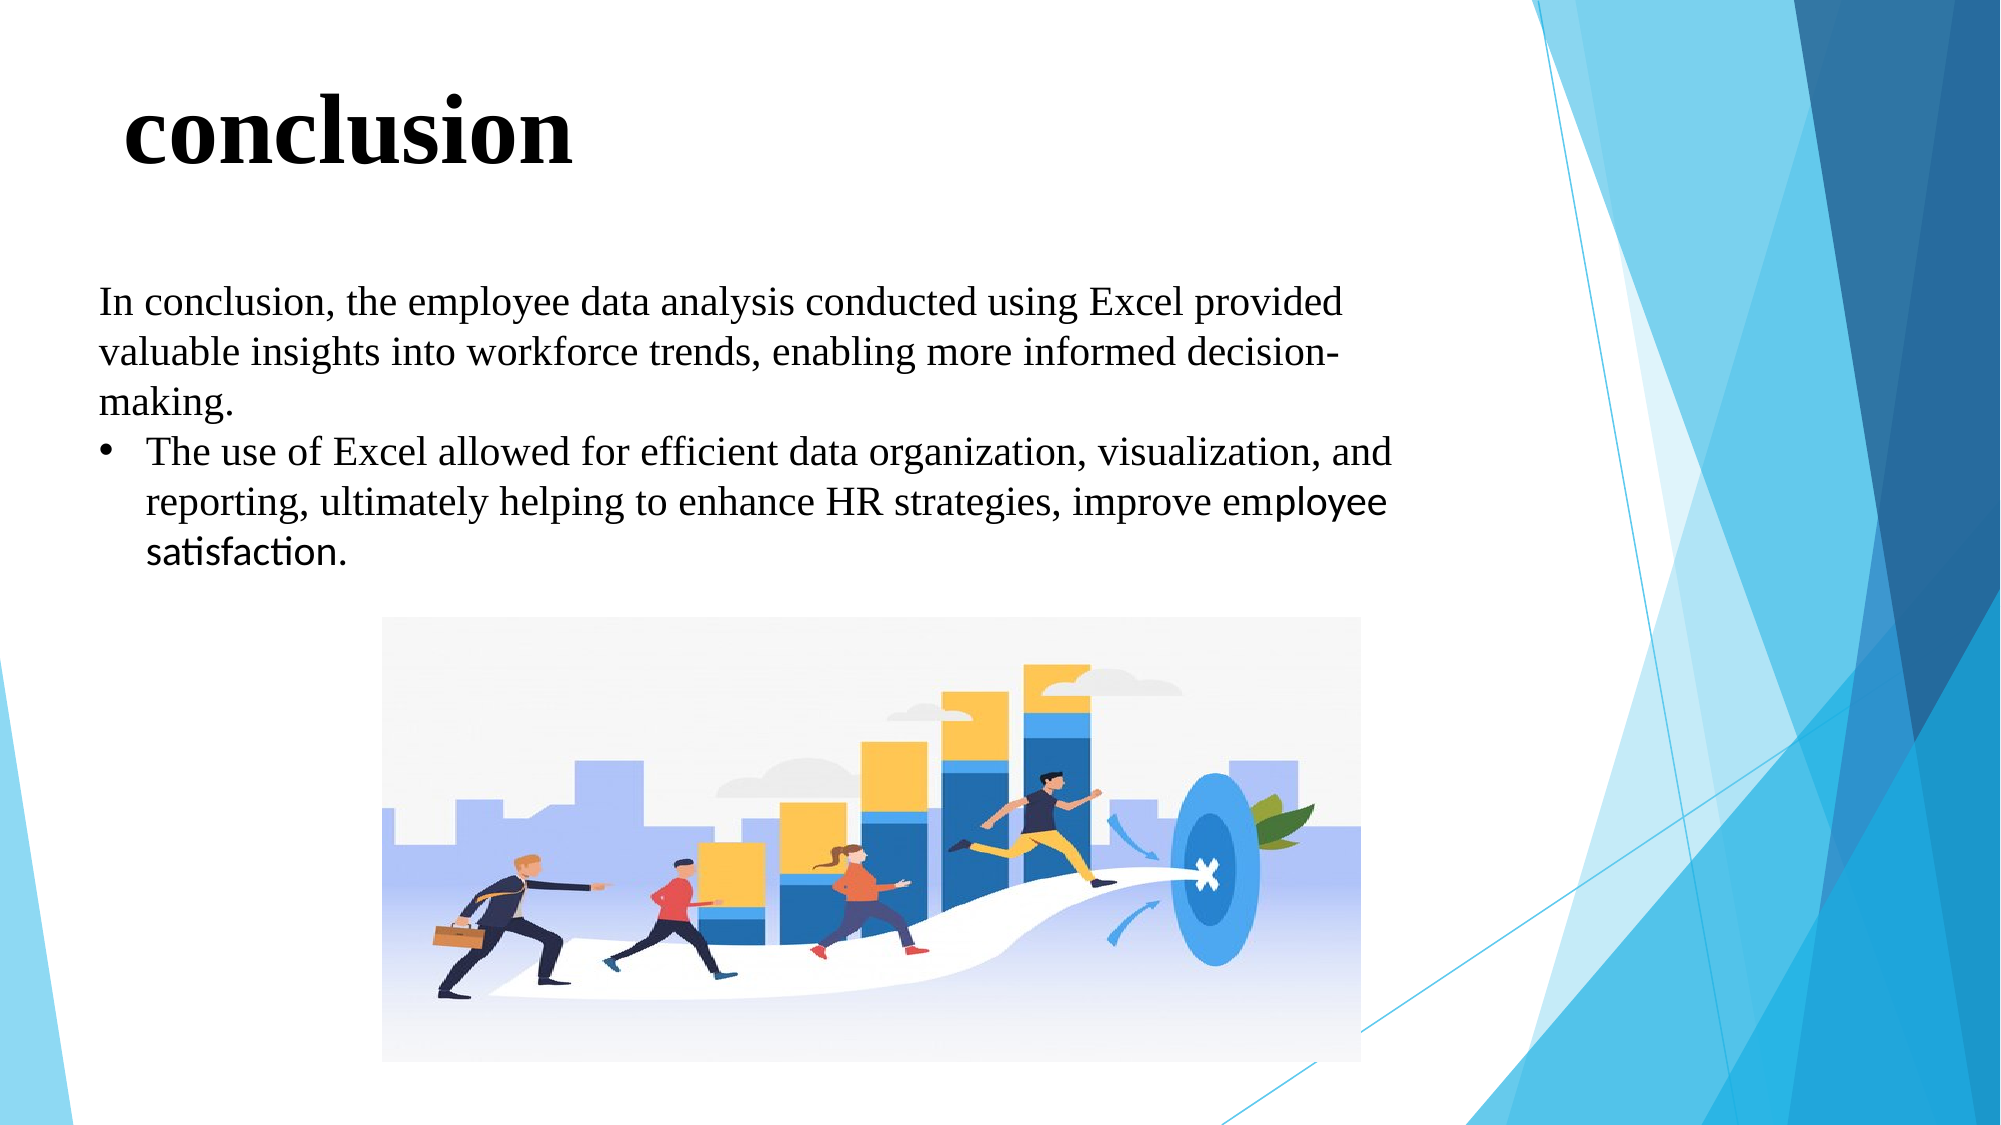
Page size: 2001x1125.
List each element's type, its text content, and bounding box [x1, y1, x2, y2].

picture [382, 617, 1362, 1062]
text_box In conclusion, the employee data analysis conducted using Excel provided valuable insights into workforce trends, enabling more informed decision-making. The use of Excel allowed for efficient data organization, visualization, and reporting, ultimately helping to enhance HR strategies, improve employee satisfaction. [84, 266, 1417, 582]
title conclusion [123, 63, 1877, 188]
